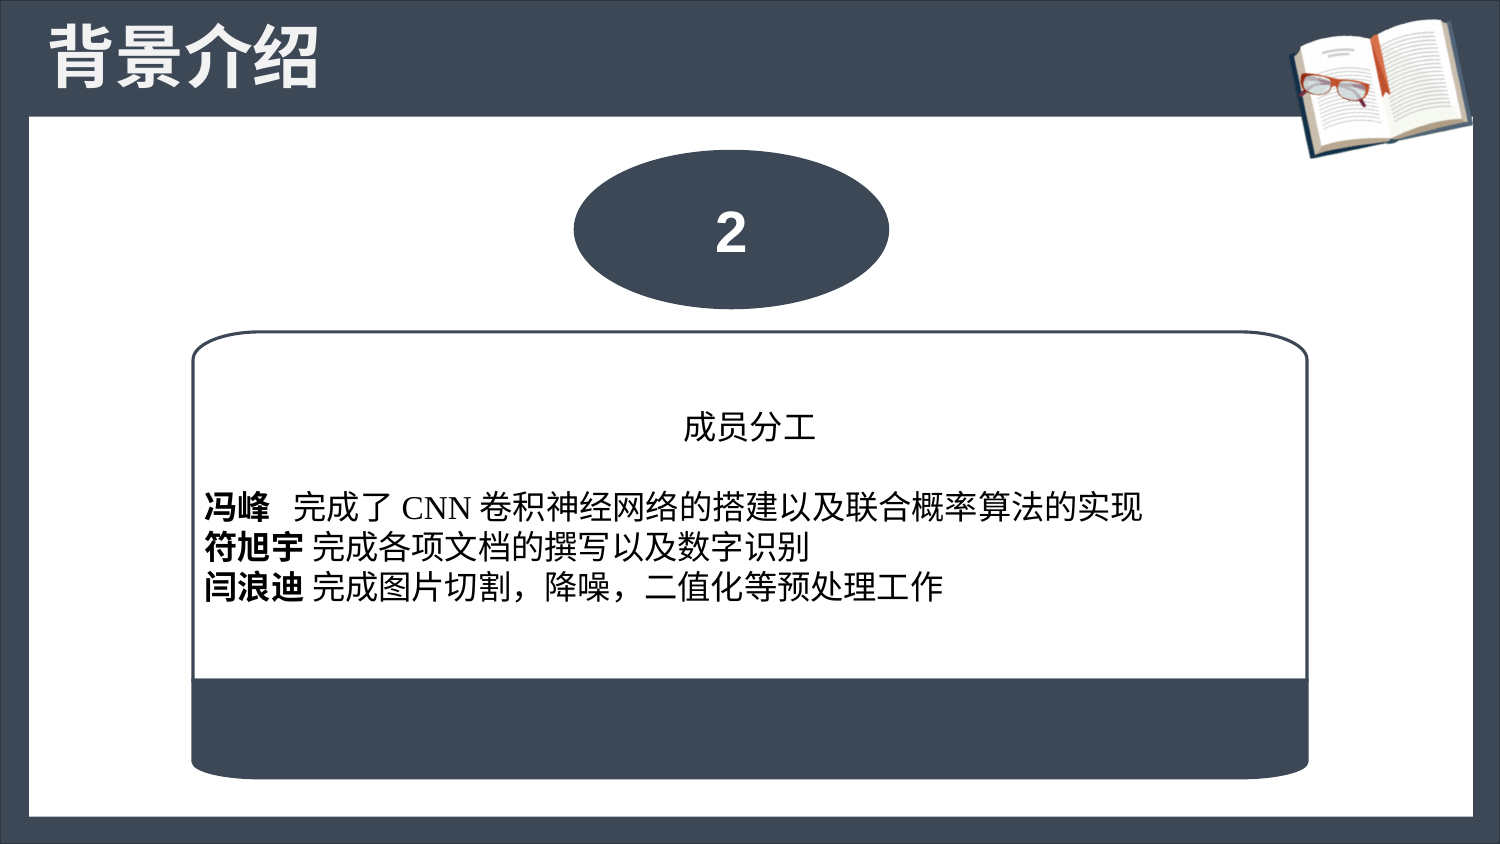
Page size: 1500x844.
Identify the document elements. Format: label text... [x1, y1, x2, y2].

title 背景介绍 [31, 4, 1326, 117]
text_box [193, 149, 1307, 778]
picture [1259, 0, 1500, 204]
